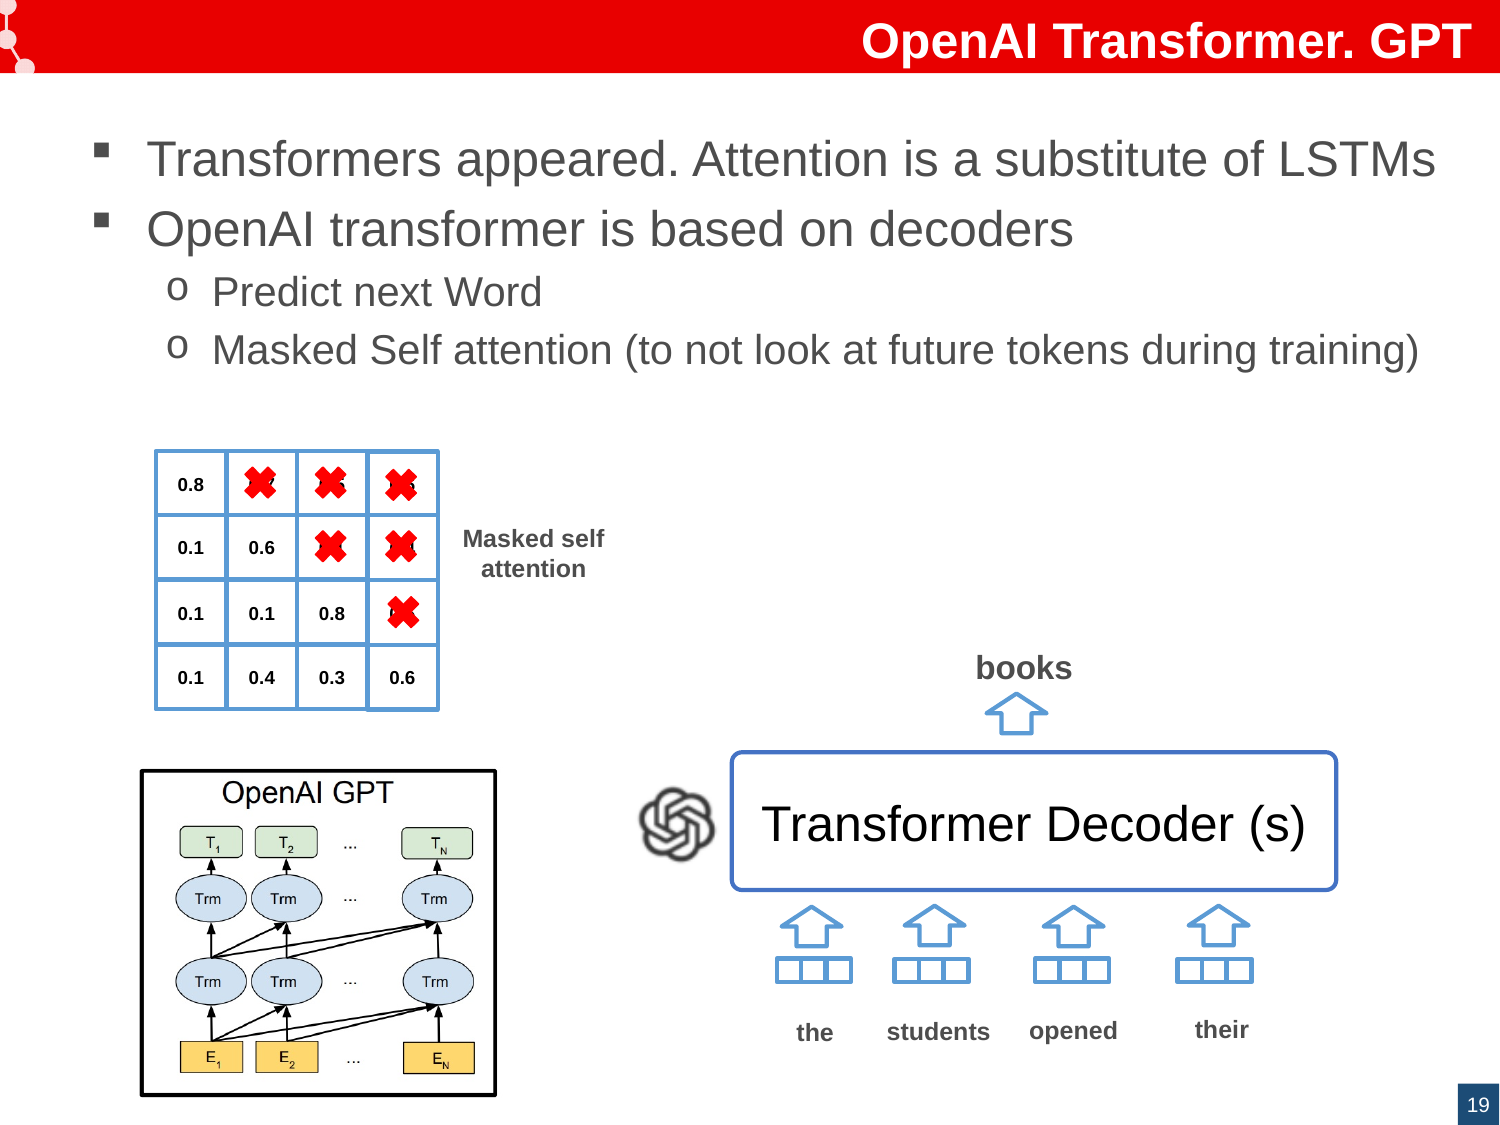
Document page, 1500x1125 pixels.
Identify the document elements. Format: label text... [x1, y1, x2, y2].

text_box Transformer Decoder (s) [729, 750, 1339, 893]
text_box 0.1 [225, 578, 295, 642]
text_box [779, 904, 844, 949]
text_box 0.8 [295, 578, 365, 642]
text_box [1200, 957, 1225, 984]
text_box [775, 956, 799, 984]
text_box [1175, 957, 1200, 984]
text_box 0.6 [225, 513, 295, 578]
text_box 0.6 [365, 643, 440, 712]
picture [130, 738, 505, 1114]
slide_number 19 [1457, 1083, 1500, 1125]
text_box 0.8 [154, 449, 225, 513]
text_box [824, 956, 853, 984]
text_box [1225, 957, 1254, 984]
text_box [245, 467, 276, 498]
text_box 0.6 [365, 578, 440, 643]
title OpenAI Transformer. GPT [212, 13, 1488, 64]
text_box 0.3 [295, 642, 365, 711]
text_box [1041, 904, 1106, 949]
text_box Masked self attention [443, 515, 624, 580]
text_box Transformers appeared. Attention is a substitute of LSTMs OpenAI transformer is based on decoders Predict next Word Masked Self attention (to not look at future tokens during training) [75, 118, 1479, 509]
text_box [315, 467, 346, 498]
text_box [984, 691, 1049, 736]
text_box 0.4 [365, 513, 440, 578]
text_box [799, 956, 824, 984]
text_box [1186, 903, 1251, 948]
picture [611, 775, 726, 868]
text_box [315, 530, 346, 562]
text_box [1033, 956, 1057, 984]
text_box their [1147, 1006, 1297, 1059]
text_box [917, 957, 942, 984]
text_box 0.1 [154, 578, 225, 642]
text_box [892, 957, 917, 984]
text_box 0.1 [295, 513, 365, 578]
text_box 0.7 [225, 449, 295, 513]
text_box 0.4 [225, 642, 295, 711]
text_box [902, 903, 967, 948]
text_box [385, 530, 417, 562]
text_box 0.6 [365, 449, 440, 513]
text_box [385, 469, 417, 501]
text_box 0.1 [154, 513, 225, 578]
text_box the [741, 1009, 890, 1062]
text_box opened [999, 1007, 1148, 1060]
text_box [1057, 956, 1083, 984]
text_box [1083, 956, 1111, 984]
text_box [942, 957, 971, 984]
text_box [388, 596, 419, 628]
text_box students [864, 1008, 1013, 1061]
text_box books [950, 638, 1099, 692]
text_box 0.1 [154, 642, 225, 711]
text_box 0.5 [295, 449, 365, 513]
